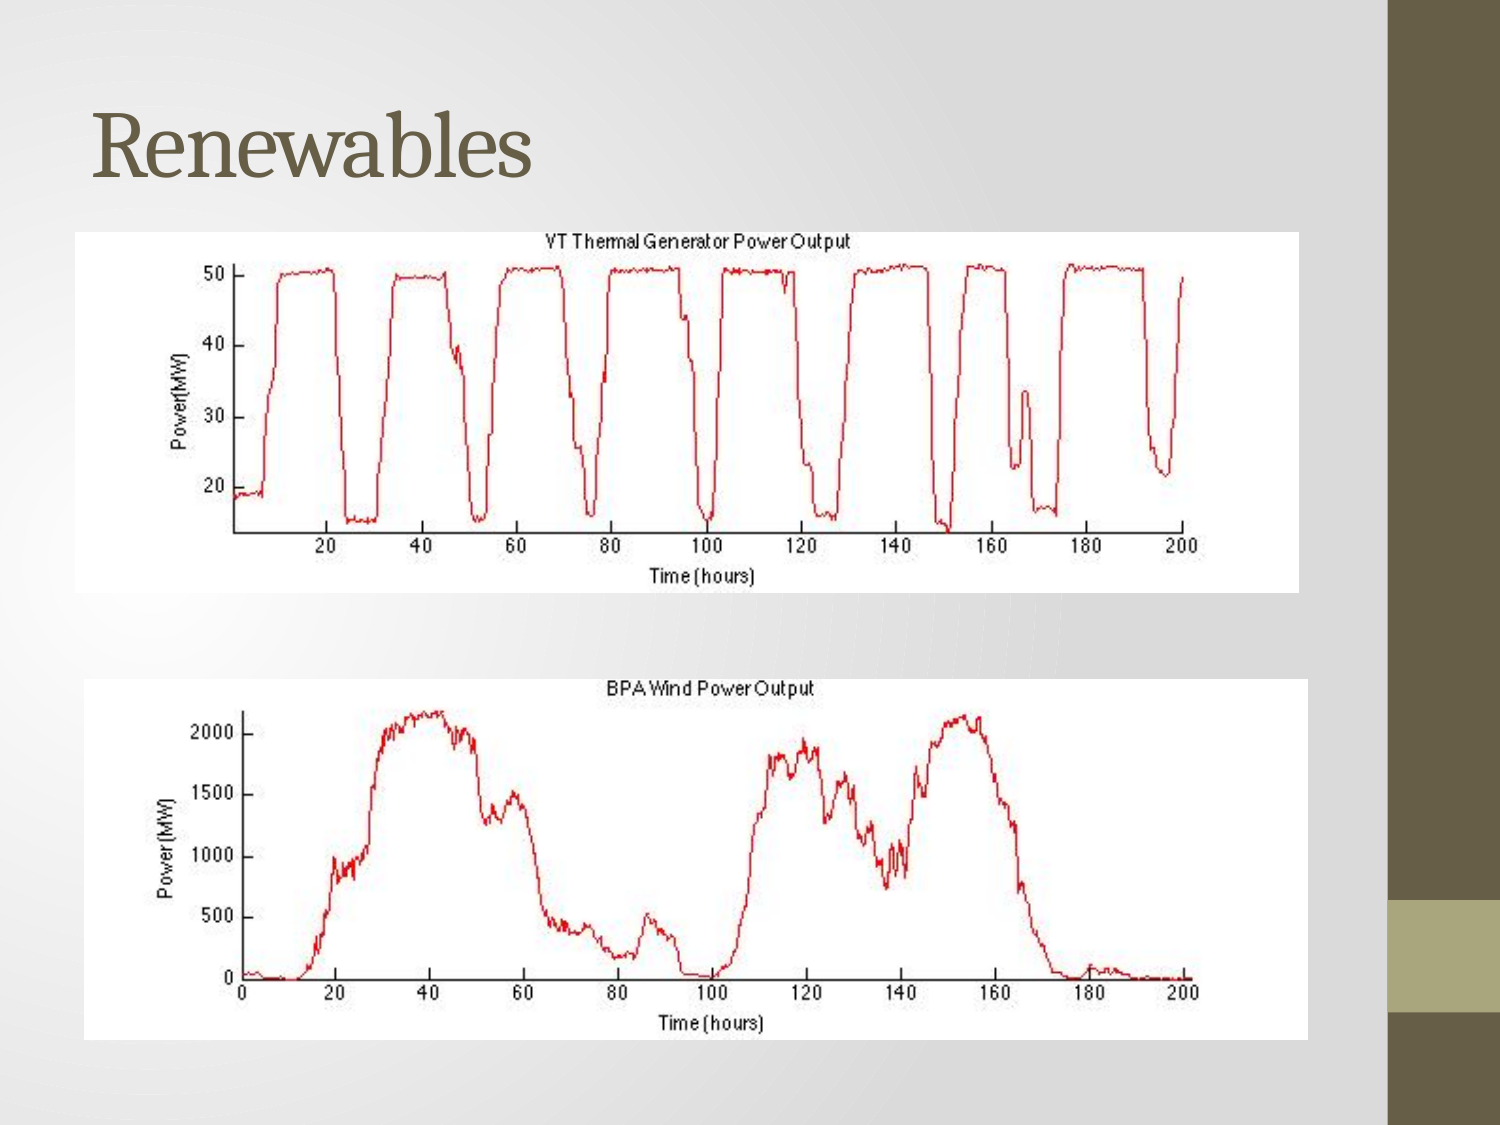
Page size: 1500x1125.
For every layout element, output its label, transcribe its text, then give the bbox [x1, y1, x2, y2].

picture [84, 678, 1309, 1040]
title Renewables [75, 45, 1325, 233]
picture [74, 231, 1299, 593]
